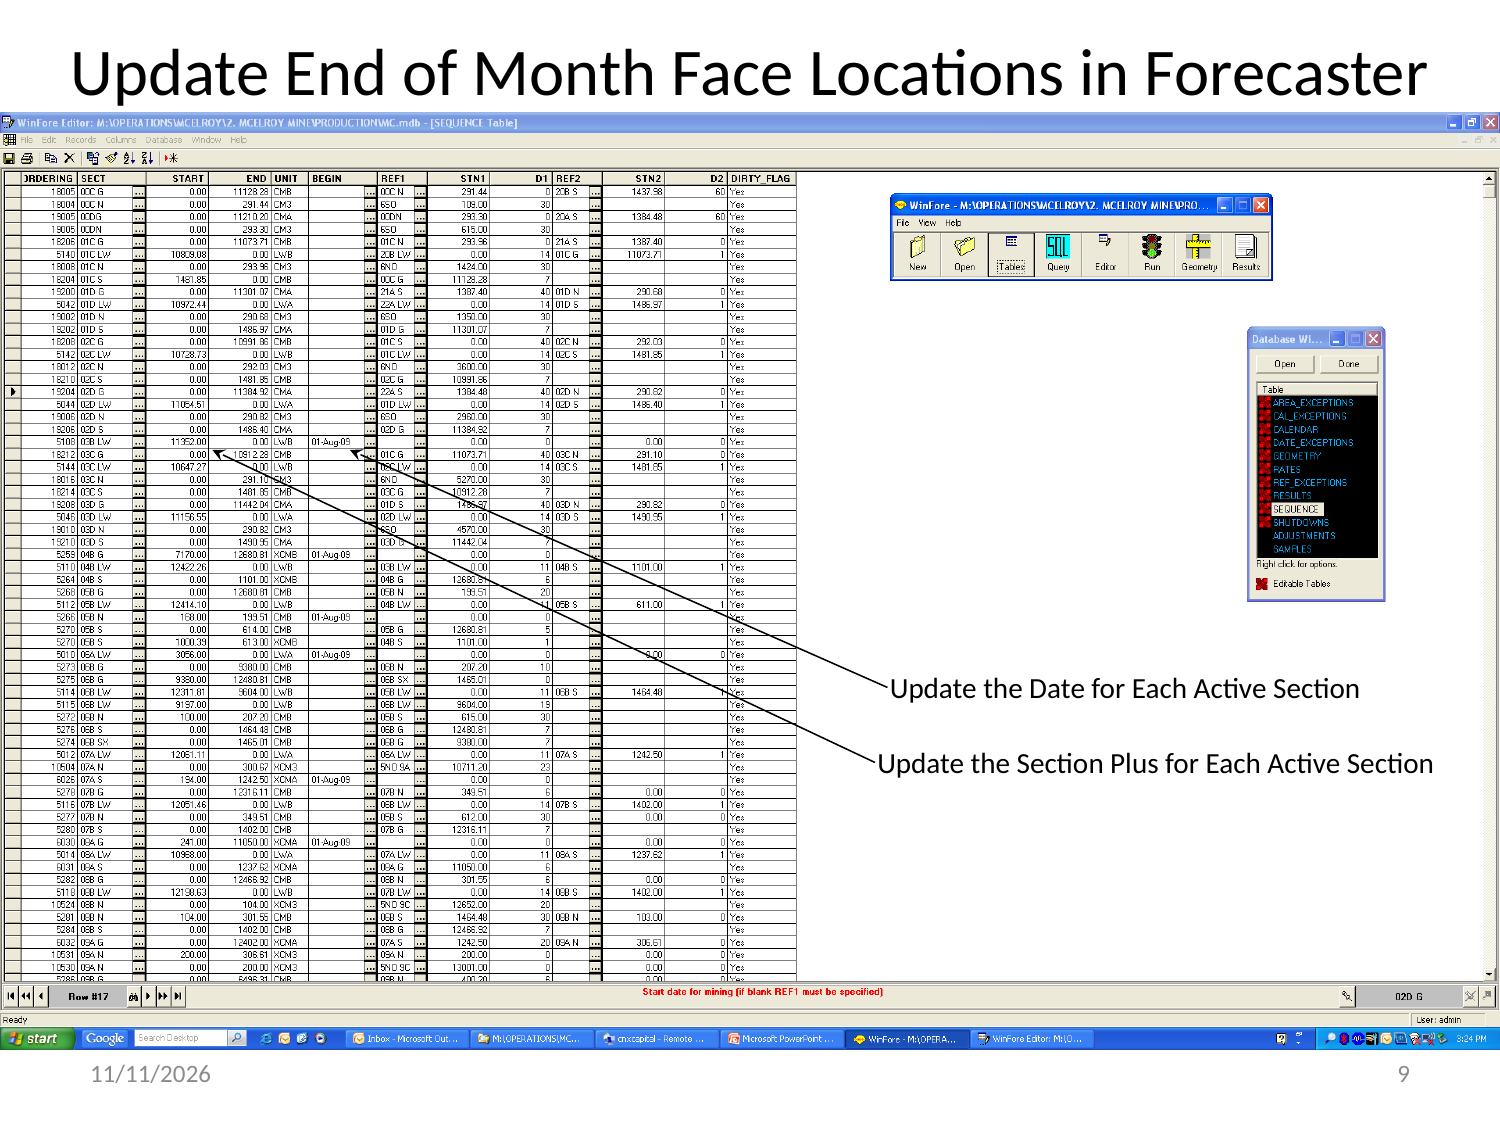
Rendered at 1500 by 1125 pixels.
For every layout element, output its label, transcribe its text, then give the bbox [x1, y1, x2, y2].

title Update End of Month Face Locations in Forecaster [0, 0, 1500, 112]
picture [0, 112, 1500, 1051]
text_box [349, 449, 888, 688]
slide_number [75, 1060, 425, 1103]
slide_number 9 [1074, 1060, 1425, 1103]
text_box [212, 449, 876, 763]
